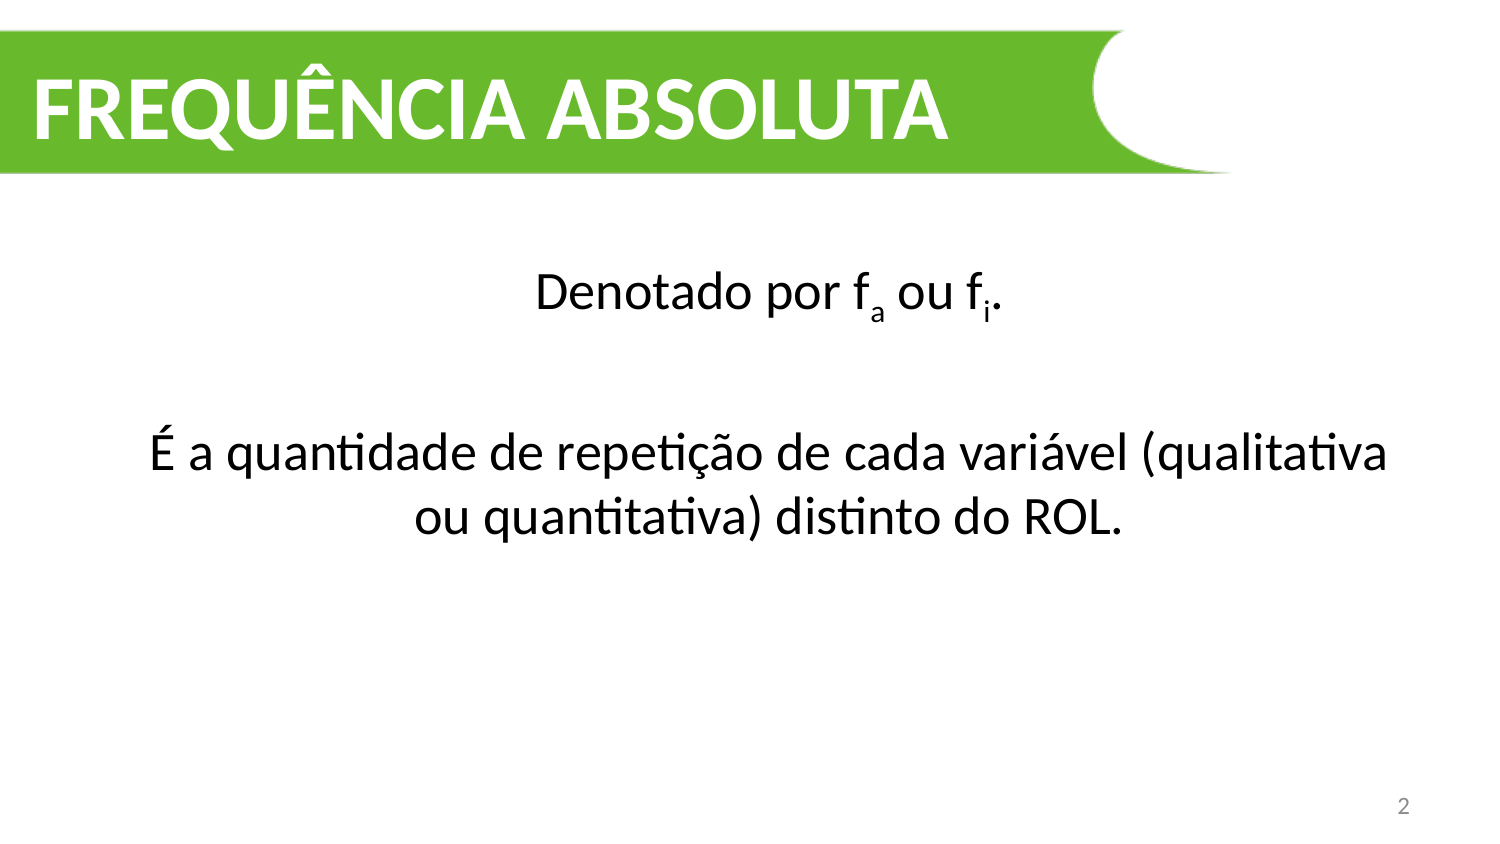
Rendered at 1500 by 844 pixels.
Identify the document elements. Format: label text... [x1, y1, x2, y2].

slide_number 2 [1074, 782, 1425, 827]
text_box Denotado por fa ou fi. É a quantidade de repetição de cada variável (qualitativa ou quantitativa) distinto do ROL. [41, 196, 1424, 789]
title FREQUÊNCIA ABSOLUTA [17, 32, 1368, 173]
picture [0, 0, 1500, 844]
